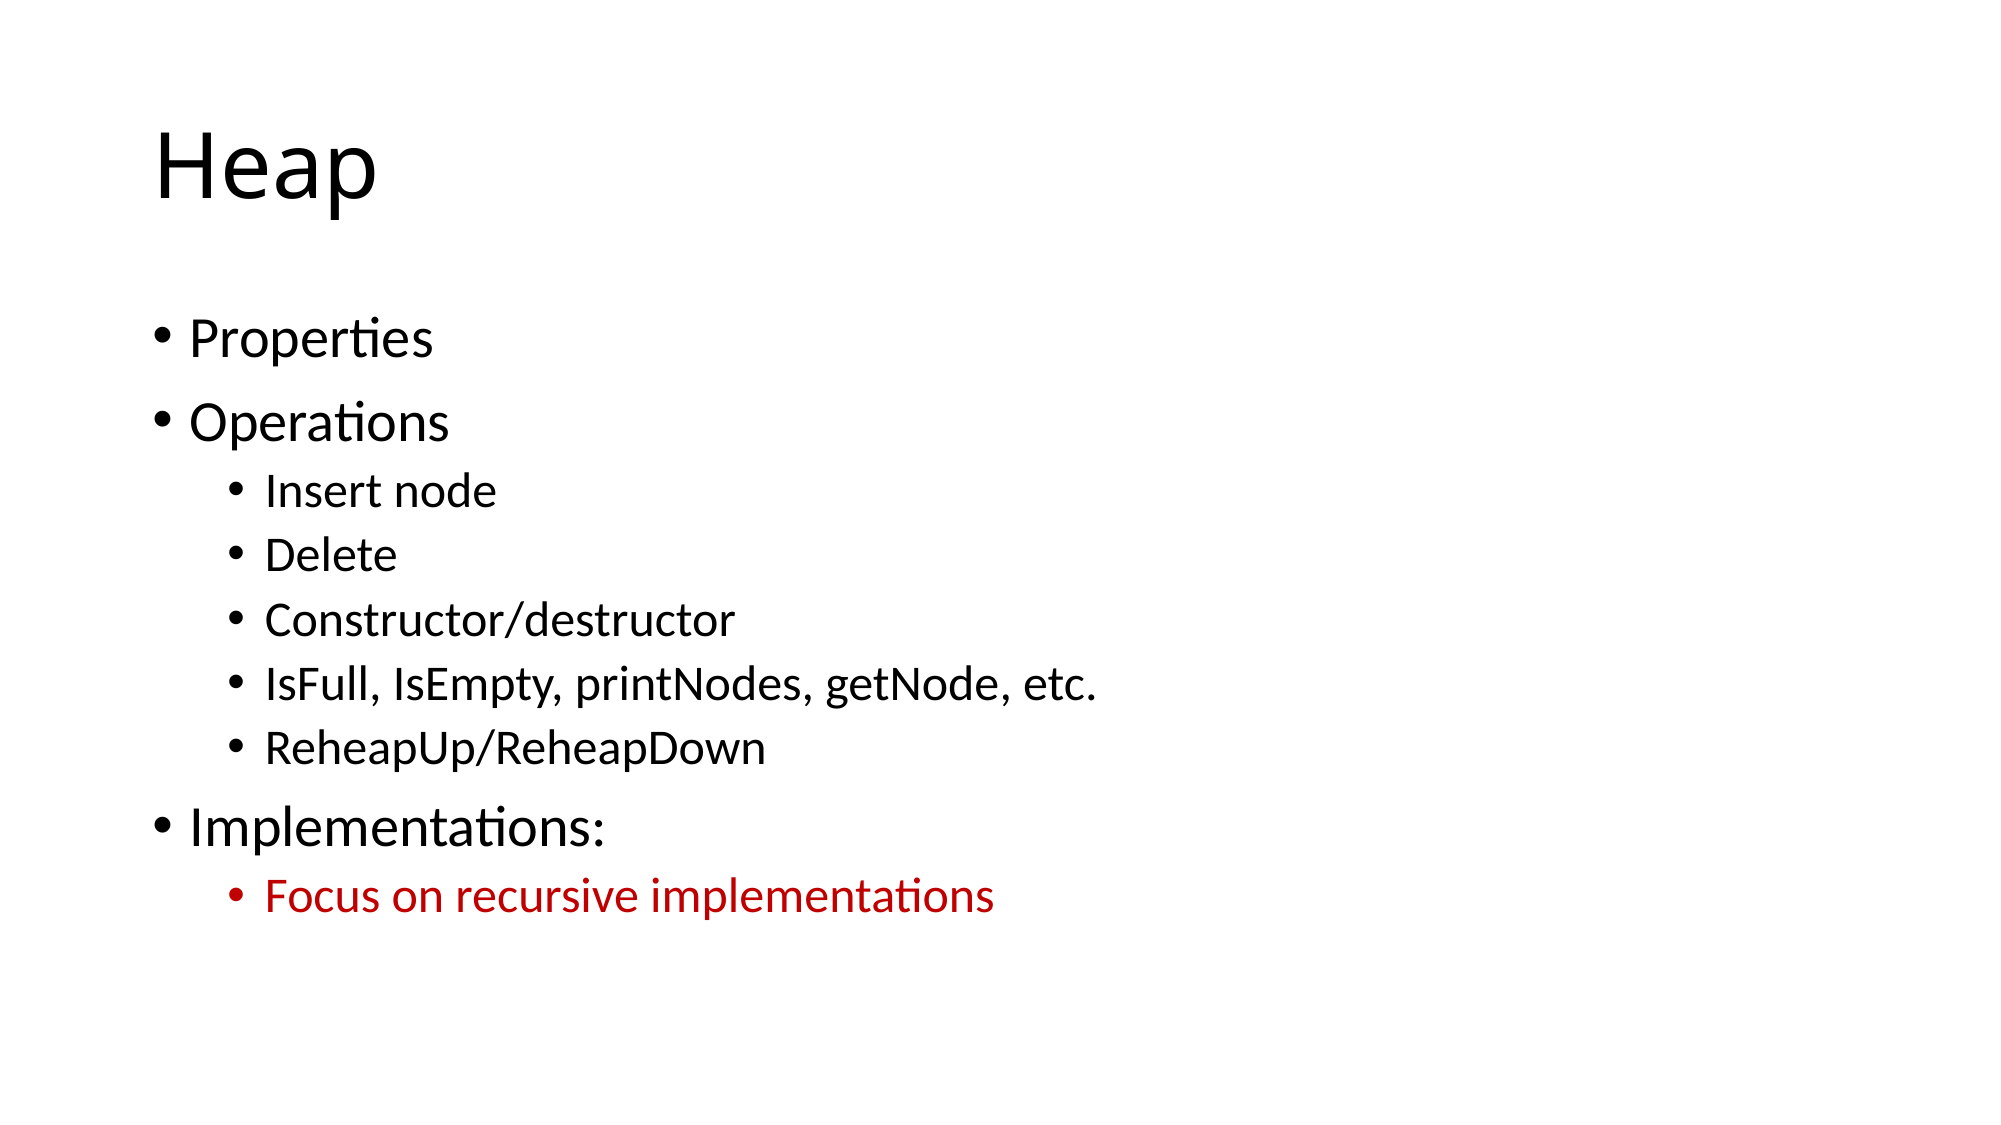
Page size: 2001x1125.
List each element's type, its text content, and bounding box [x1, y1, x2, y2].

title Heap [137, 59, 1863, 278]
list Properties Operations Insert node Delete Constructor/destructor IsFull, IsEmpty, printNodes, getNode, etc. ReheapUp/ReheapDown Implementations: Focus on recursive implementations [137, 299, 1863, 1014]
